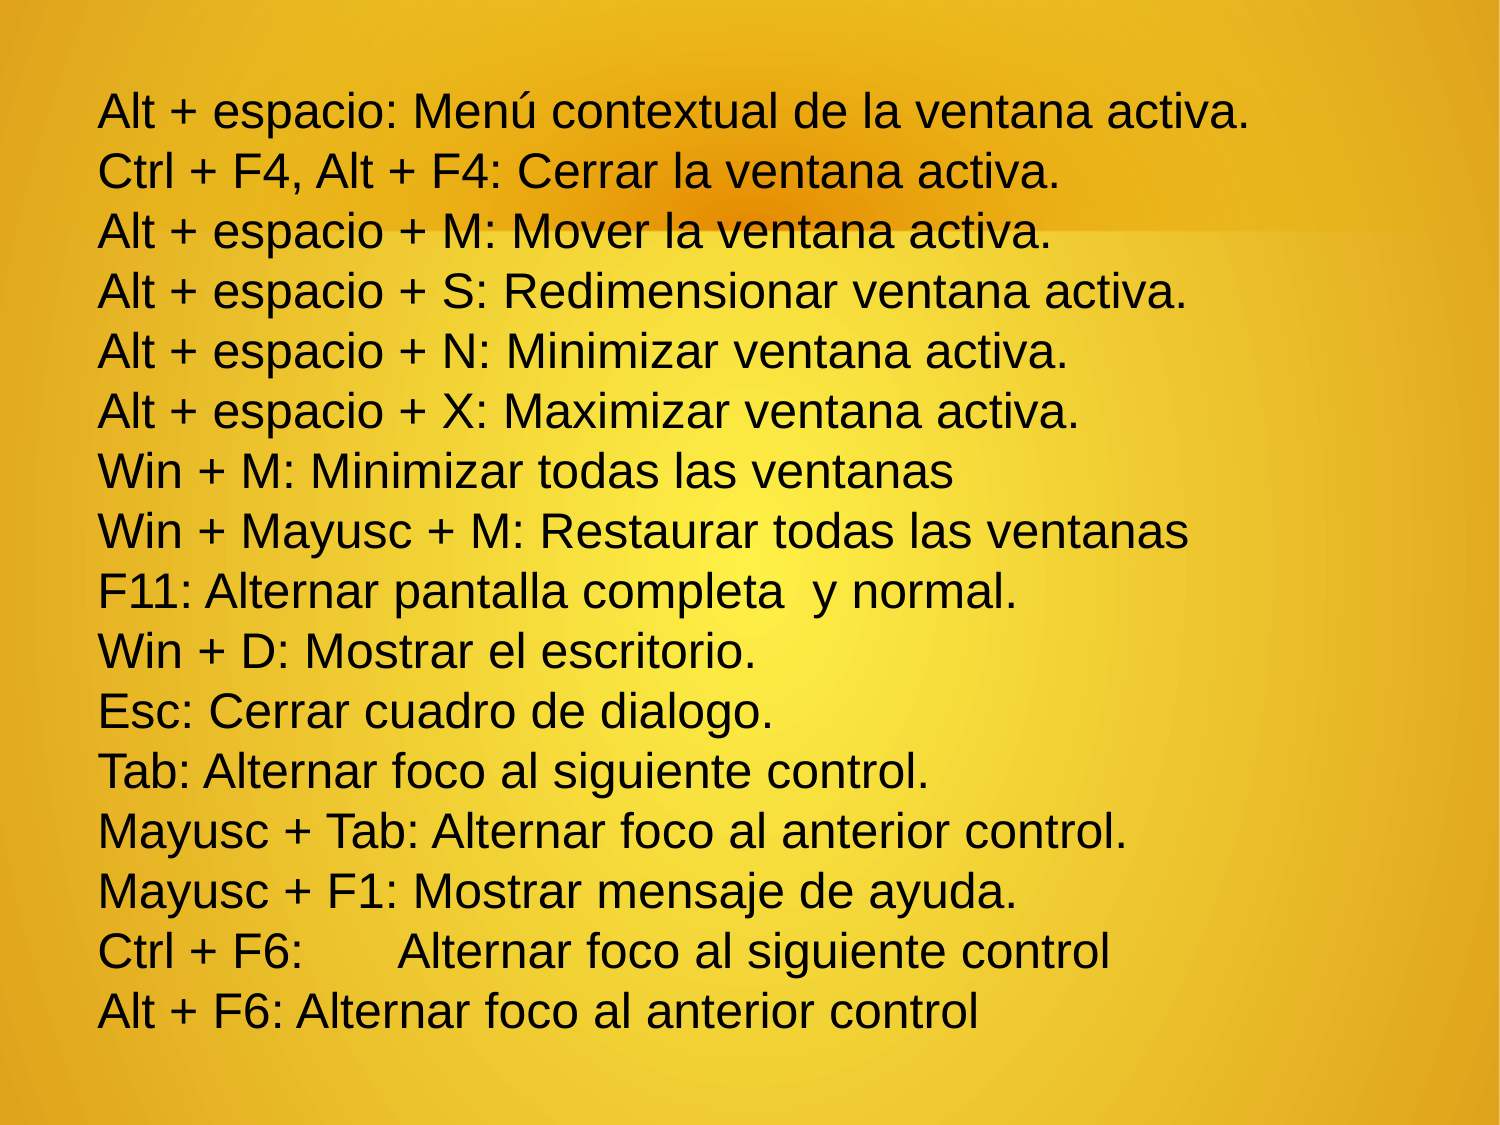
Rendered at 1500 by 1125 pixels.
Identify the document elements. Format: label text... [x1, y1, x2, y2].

text_box Alt + espacio: Menú contextual de la ventana activa. Ctrl + F4, Alt + F4: Cerrar la ventana activa. Alt + espacio + M: Mover la ventana activa. Alt + espacio + S: Redimensionar ventana activa. Alt + espacio + N: Minimizar ventana activa. Alt + espacio + X: Maximizar ventana activa. Win + M: Minimizar todas las ventanas Win + Mayusc + M: Restaurar todas las ventanas F11: Alternar pantalla completa y normal. Win + D: Mostrar el escritorio. Esc: Cerrar cuadro de dialogo. Tab: Alternar foco al siguiente control. Mayusc + Tab: Alternar foco al anterior control. Mayusc + F1: Mostrar mensaje de ayuda. Ctrl + F6: Alternar foco al siguiente control Alt + F6: Alternar foco al anterior control [82, 70, 1418, 1125]
picture [0, 0, 1500, 1125]
